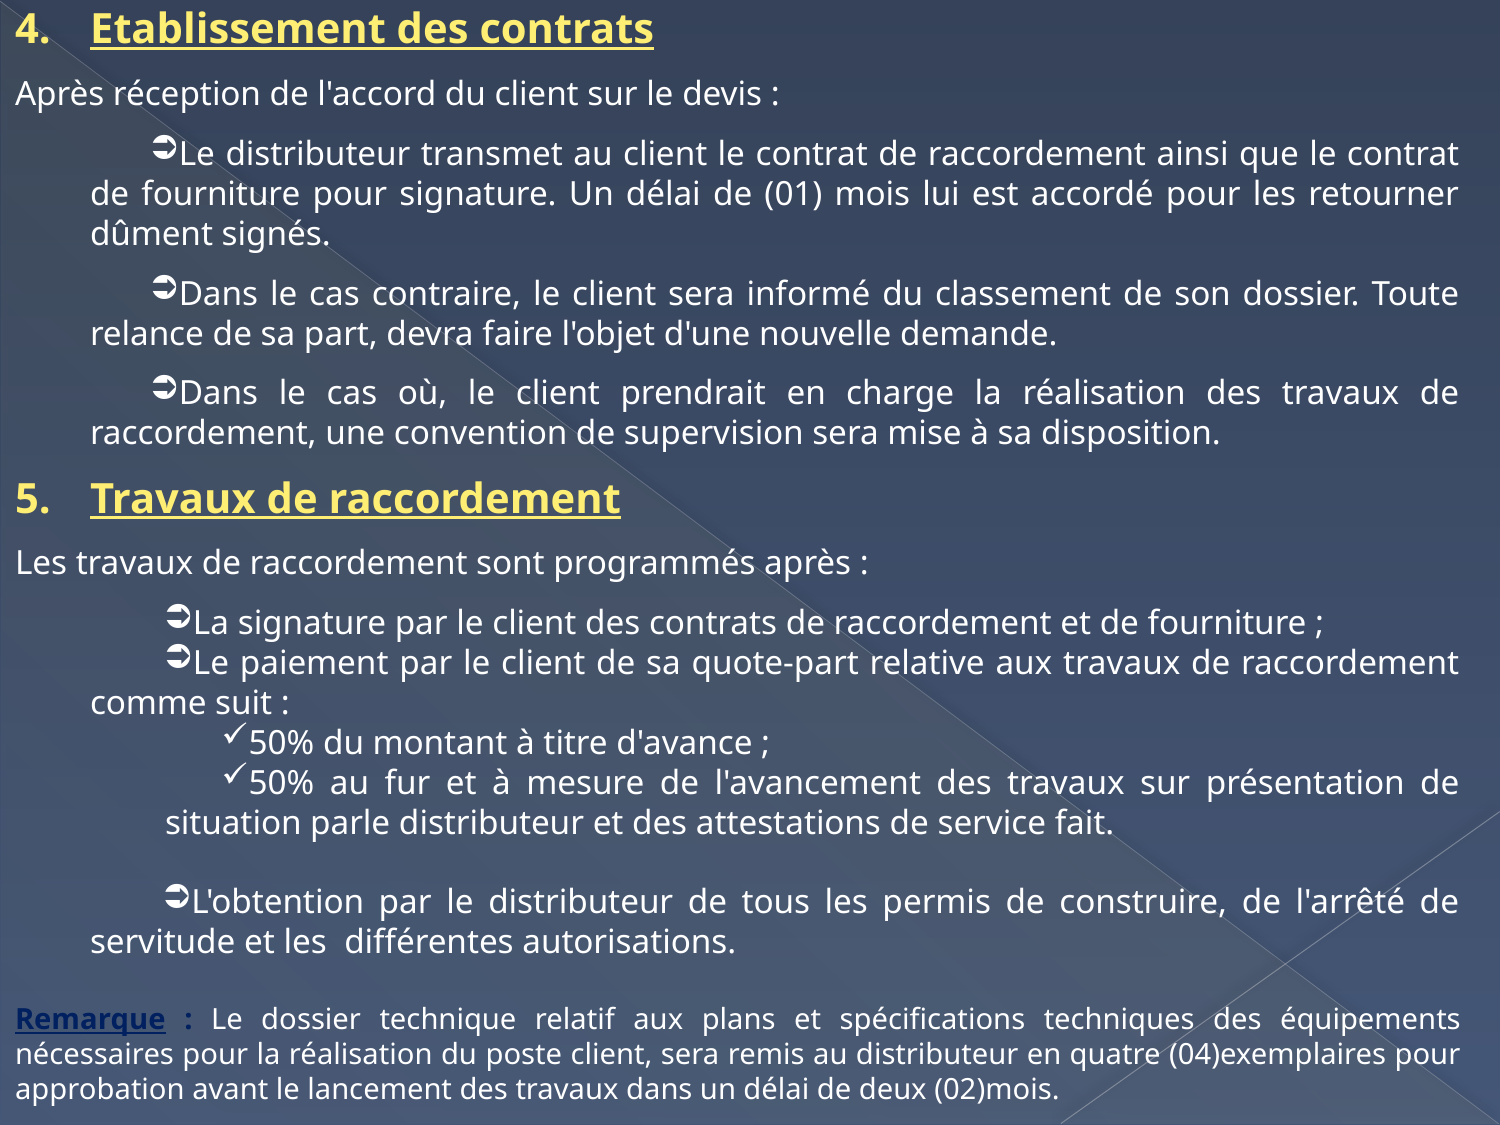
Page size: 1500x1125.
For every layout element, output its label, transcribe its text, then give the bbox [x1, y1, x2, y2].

text_box Etablissement des contrats Après réception de l'accord du client sur le devis : Le distributeur transmet au client le contrat de raccordement ainsi que le contrat de fourniture pour signature. Un délai de (01) mois lui est accordé pour les retourner dûment signés. Dans le cas contraire, le client sera informé du classement de son dossier. Toute relance de sa part, devra faire l'objet d'une nouvelle demande. Dans le cas où, le client prendrait en charge la réalisation des travaux de raccordement, une convention de supervision sera mise à sa disposition. Travaux de raccordement Les travaux de raccordement sont programmés après : La signature par le client des contrats de raccordement et de fourniture ; Le paiement par le client de sa quote-part relative aux travaux de raccordement comme suit : 50% du montant à titre d'avance ; 50% au fur et à mesure de l'avancement des travaux sur présentation de situation parle distributeur et des attestations de service fait. L'obtention par le distributeur de tous les permis de construire, de l'arrêté de servitude et les différentes autorisations. Remarque : Le dossier technique relatif aux plans et spécifications techniques des équipements nécessaires pour la réalisation du poste client, sera remis au distributeur en quatre (04)exemplaires pour approbation avant le lancement des travaux dans un délai de deux (02)mois. [0, 0, 1477, 1113]
